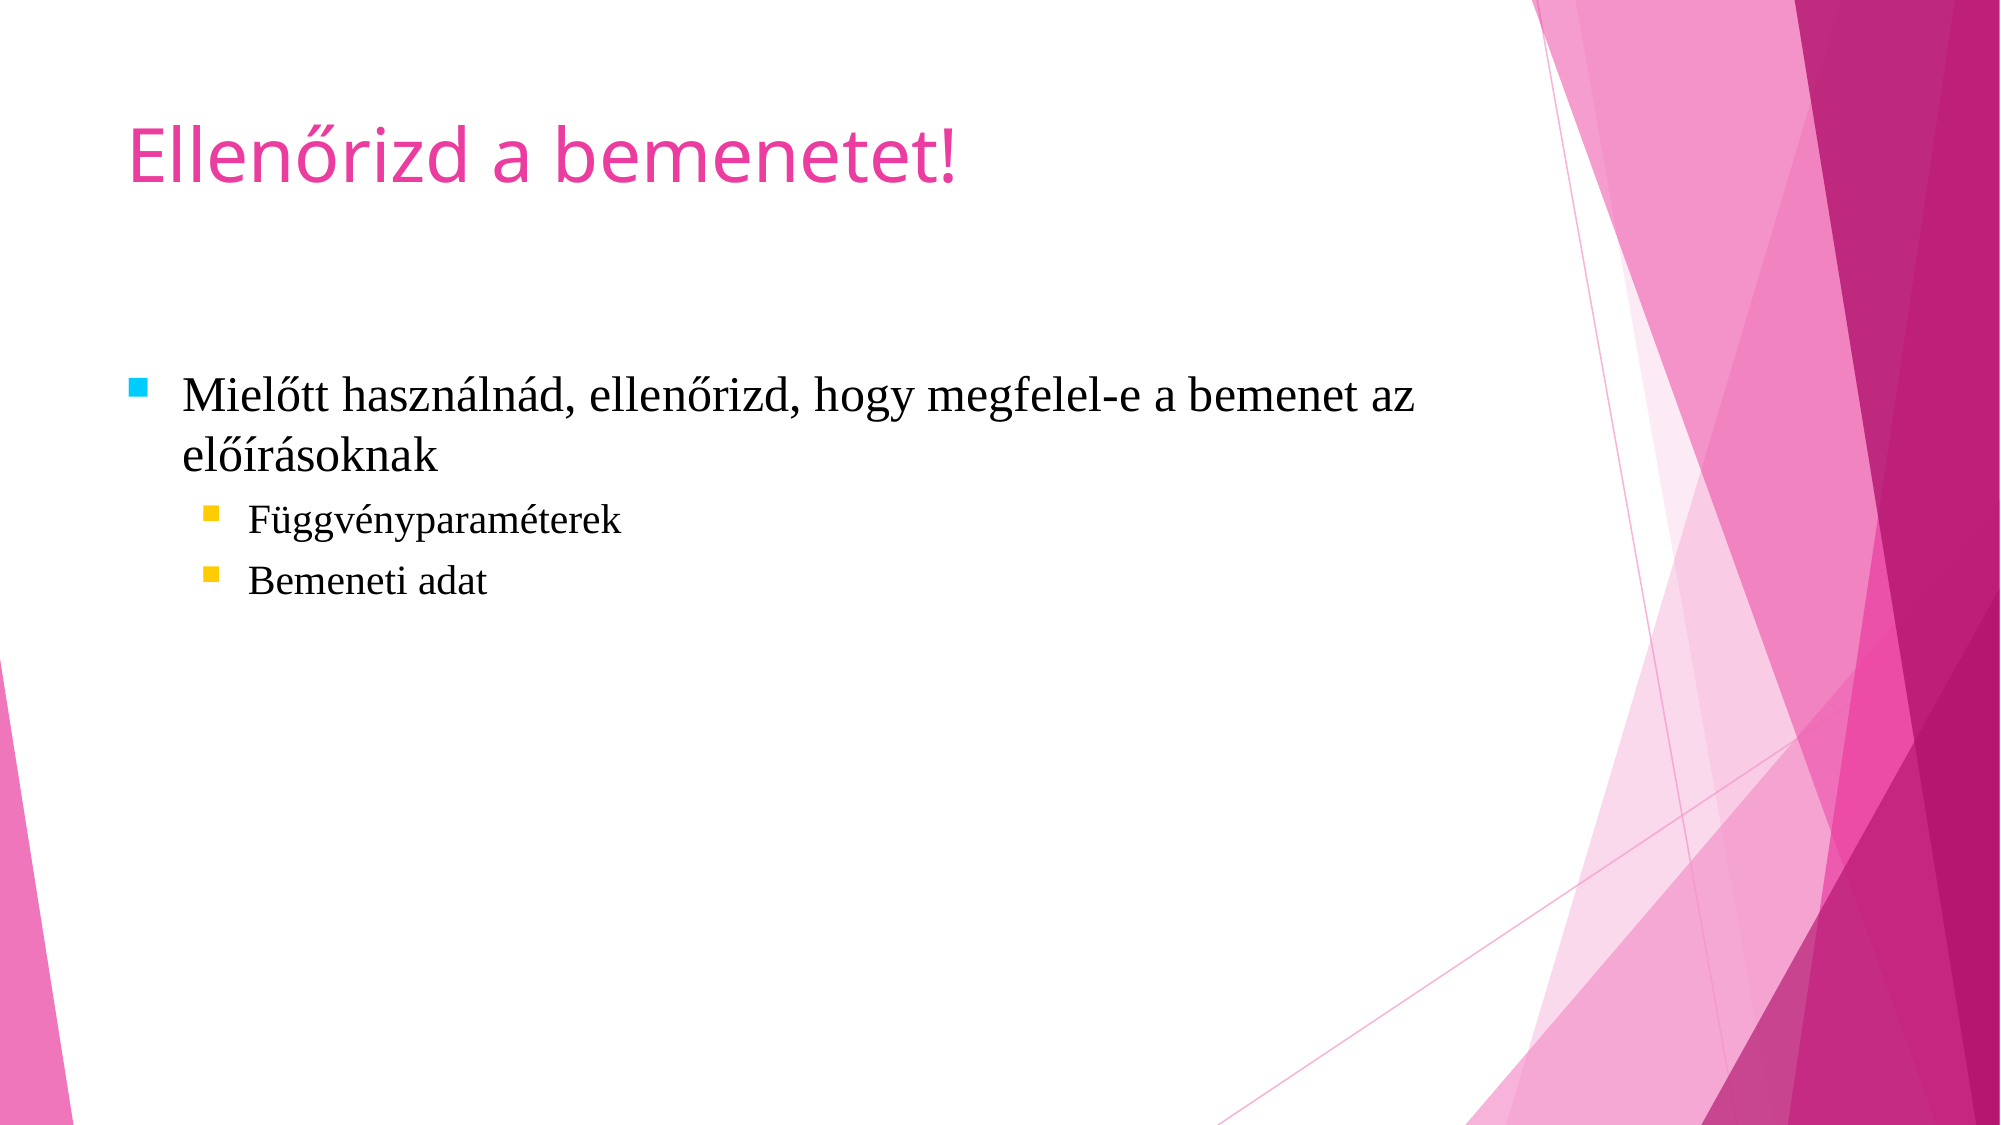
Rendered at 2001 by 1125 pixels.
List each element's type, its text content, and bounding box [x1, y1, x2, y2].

title Ellenőrizd a bemenetet! [111, 99, 1522, 317]
list Mielőtt használnád, ellenőrizd, hogy megfelel-e a bemenet az előírásoknak Függvényparaméterek Bemeneti adat [111, 354, 1522, 992]
